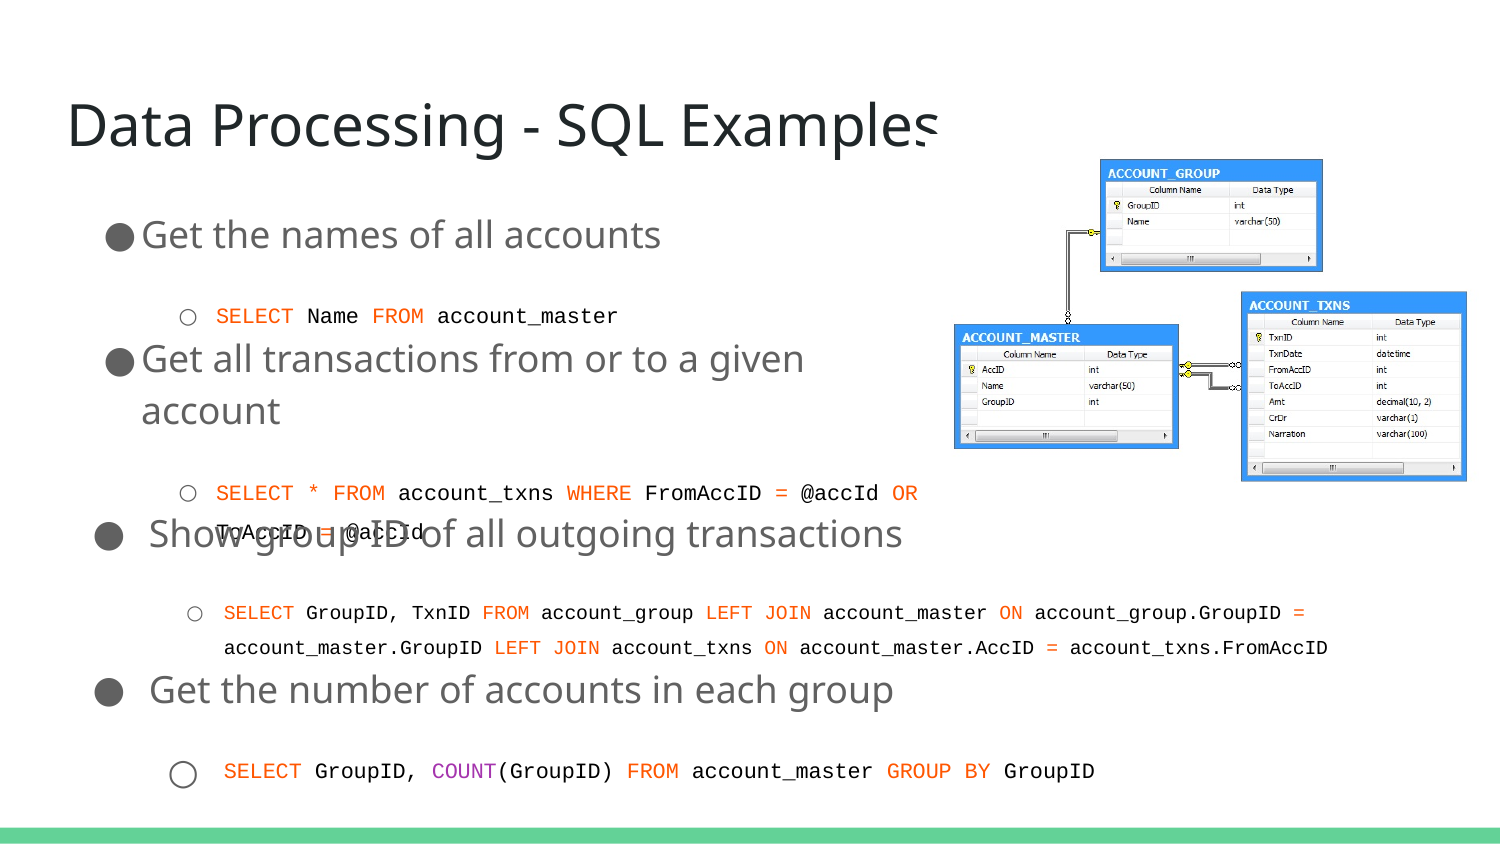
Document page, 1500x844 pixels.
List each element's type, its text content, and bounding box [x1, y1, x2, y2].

picture [924, 134, 1480, 502]
title Data Processing - SQL Examples [51, 72, 1449, 167]
text_box Show group ID of all outgoing transactions SELECT GroupID, TxnID FROM account_group LEFT JOIN account_master ON account_group.GroupID = account_master.GroupID LEFT JOIN account_txns ON account_master.AccID = account_txns.FromAccID Get the number of accounts in each group SELECT GroupID, COUNT(GroupID) FROM account_master GROUP BY GroupID [58, 487, 1468, 816]
list Get the names of all accounts SELECT Name FROM account_master Get all transactions from or to a given account SELECT * FROM account_txns WHERE FromAccID = @accId OR ToAccID = @accId [51, 189, 919, 458]
